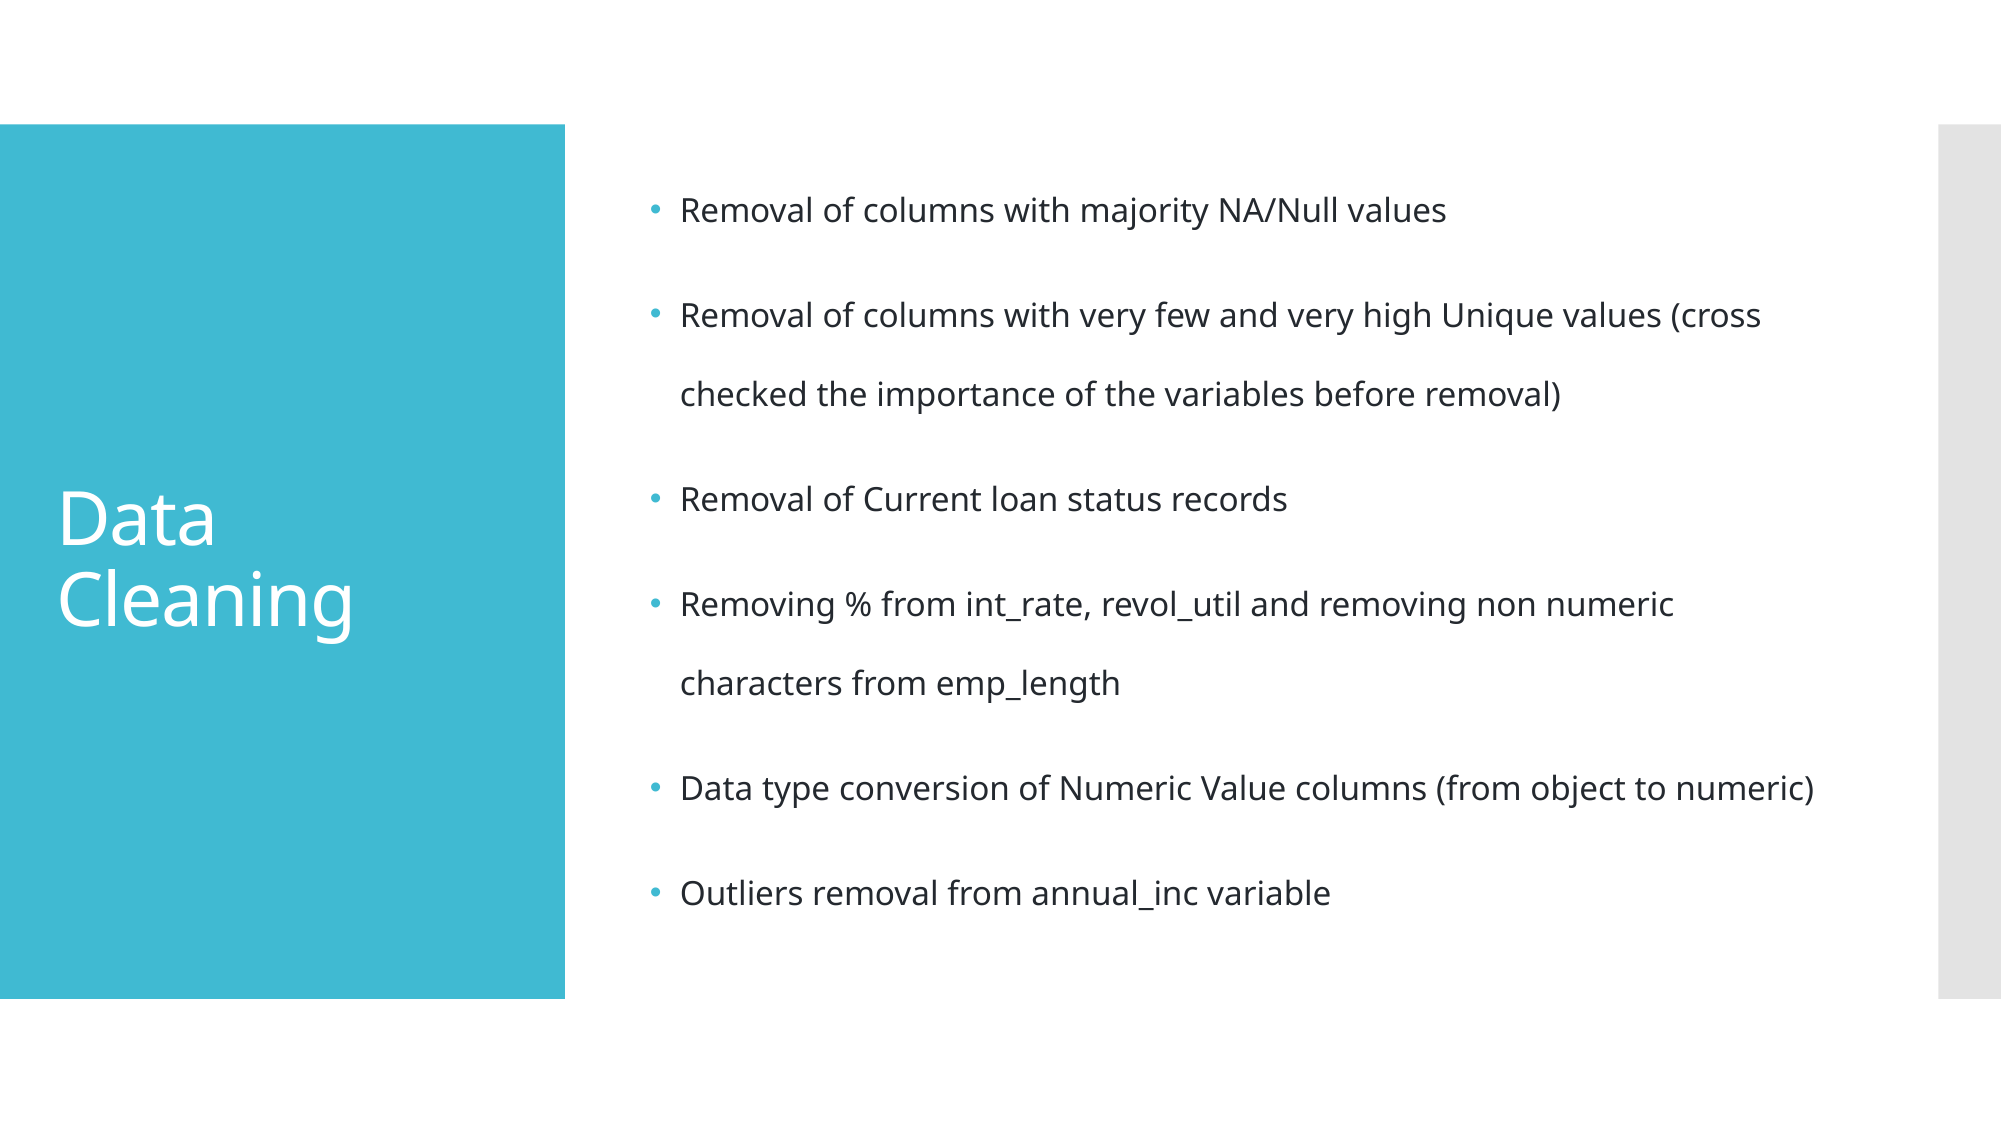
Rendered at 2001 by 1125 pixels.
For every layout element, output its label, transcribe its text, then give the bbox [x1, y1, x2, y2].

title Data Cleaning [41, 184, 525, 940]
list Removal of columns with majority NA/Null values Removal of columns with very few and very high Unique values (cross checked the importance of the variables before removal) Removal of Current loan status records Removing % from int_rate, revol_util and removing non numeric characters from emp_length Data type conversion of Numeric Value columns (from object to numeric) Outliers removal from annual_inc variable [634, 141, 1835, 982]
